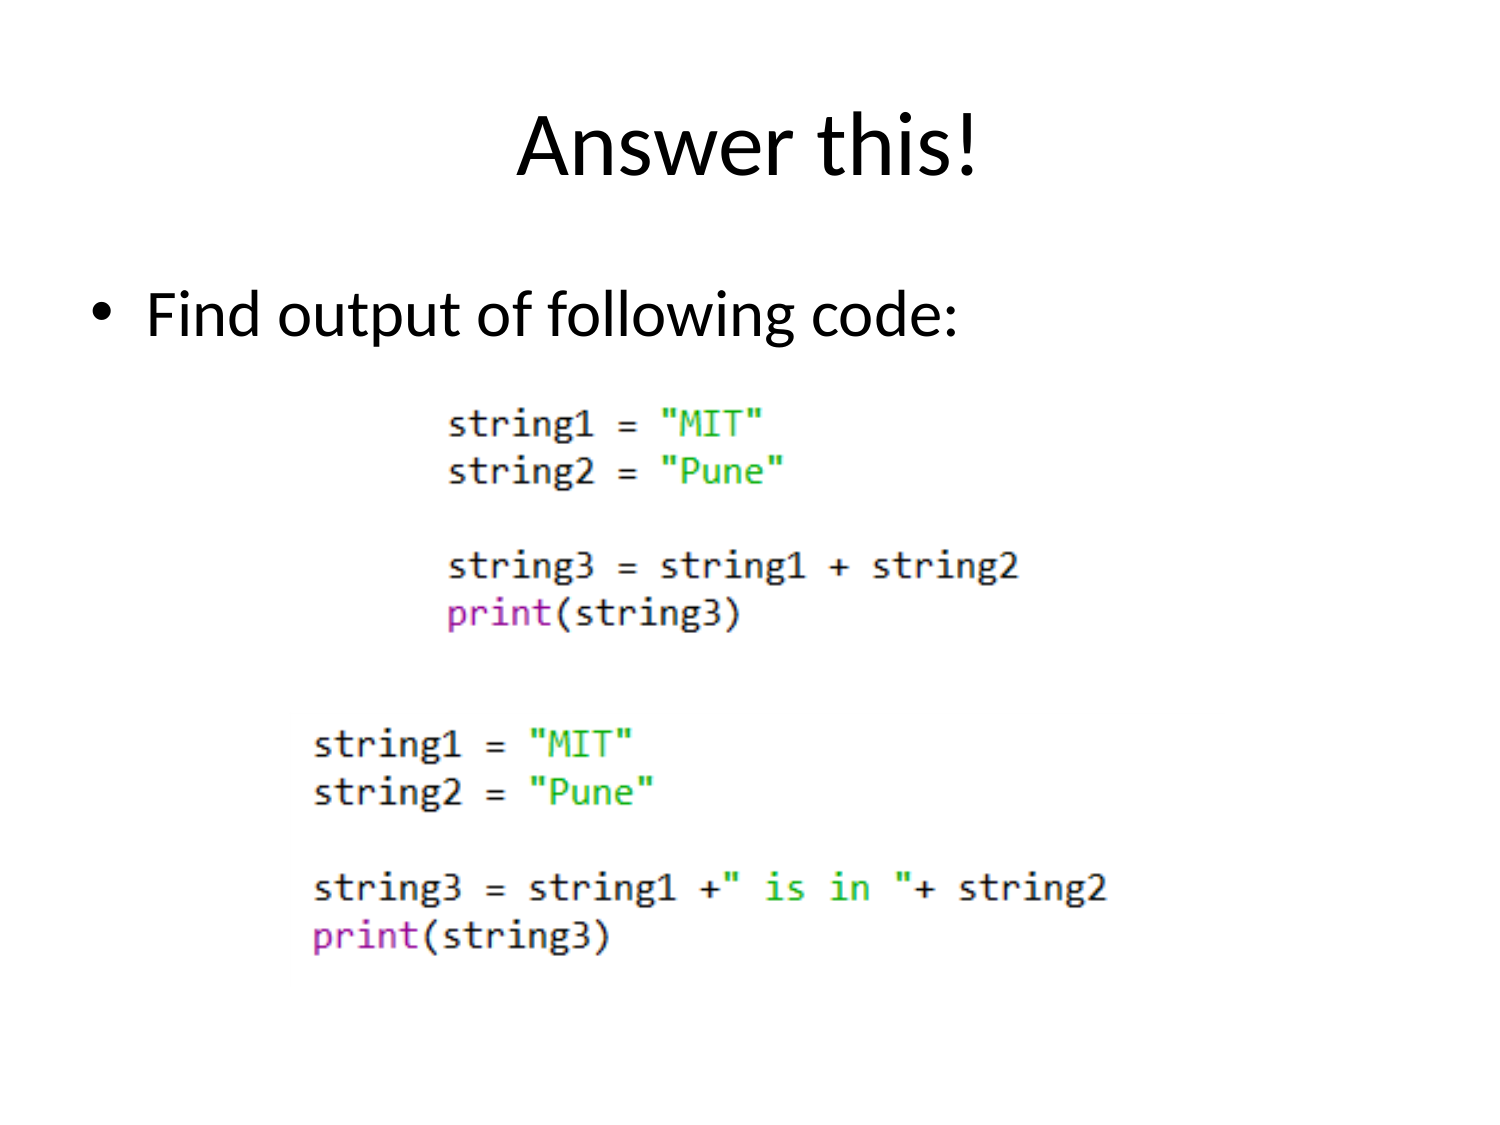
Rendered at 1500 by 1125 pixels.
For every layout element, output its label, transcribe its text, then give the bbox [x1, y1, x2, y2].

picture [289, 712, 1226, 988]
picture [412, 392, 1088, 659]
list Find output of following code: [75, 262, 1425, 1005]
title Answer this! [75, 45, 1425, 233]
